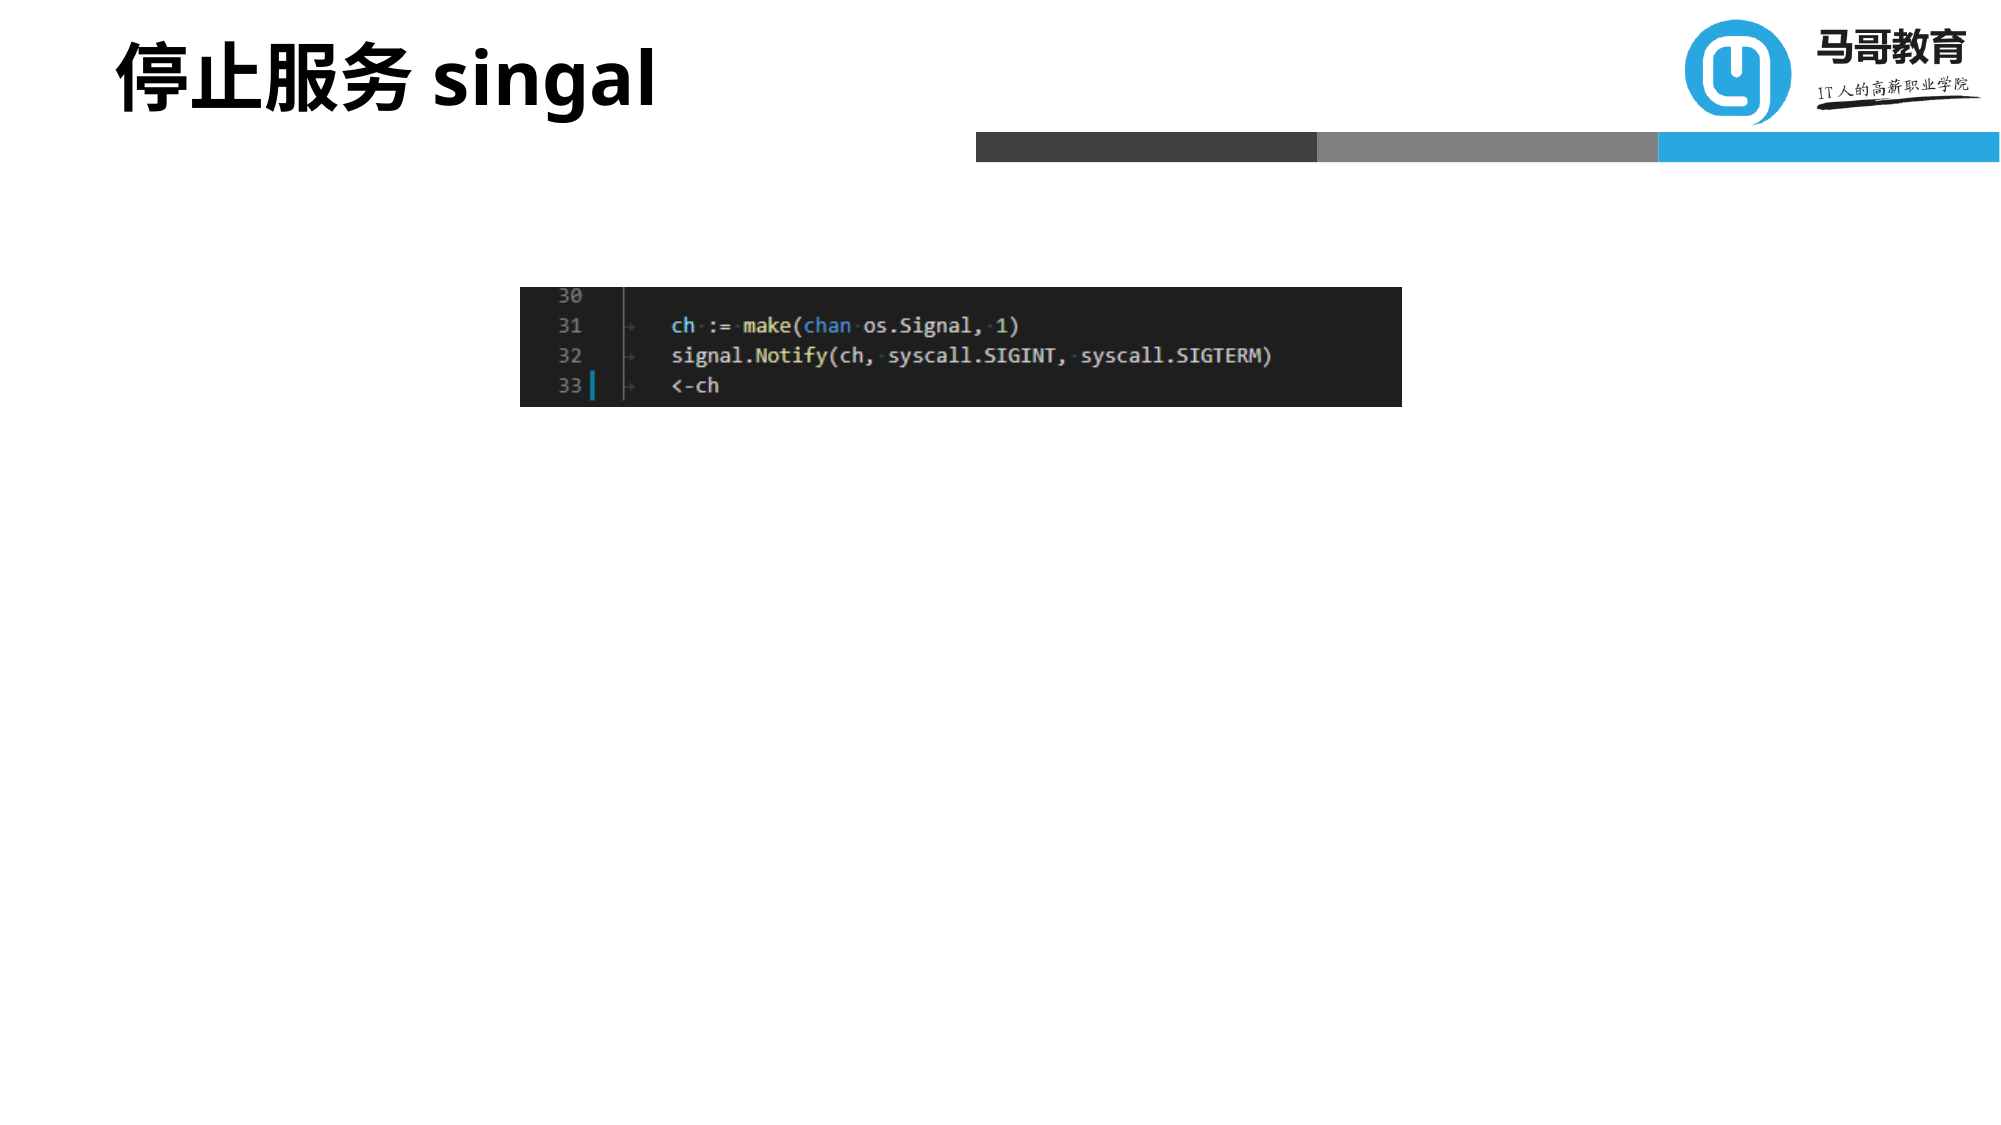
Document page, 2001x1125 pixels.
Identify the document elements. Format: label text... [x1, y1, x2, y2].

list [520, 287, 1402, 407]
picture [1671, 0, 2001, 206]
title 停止服务singal [99, 27, 1274, 124]
